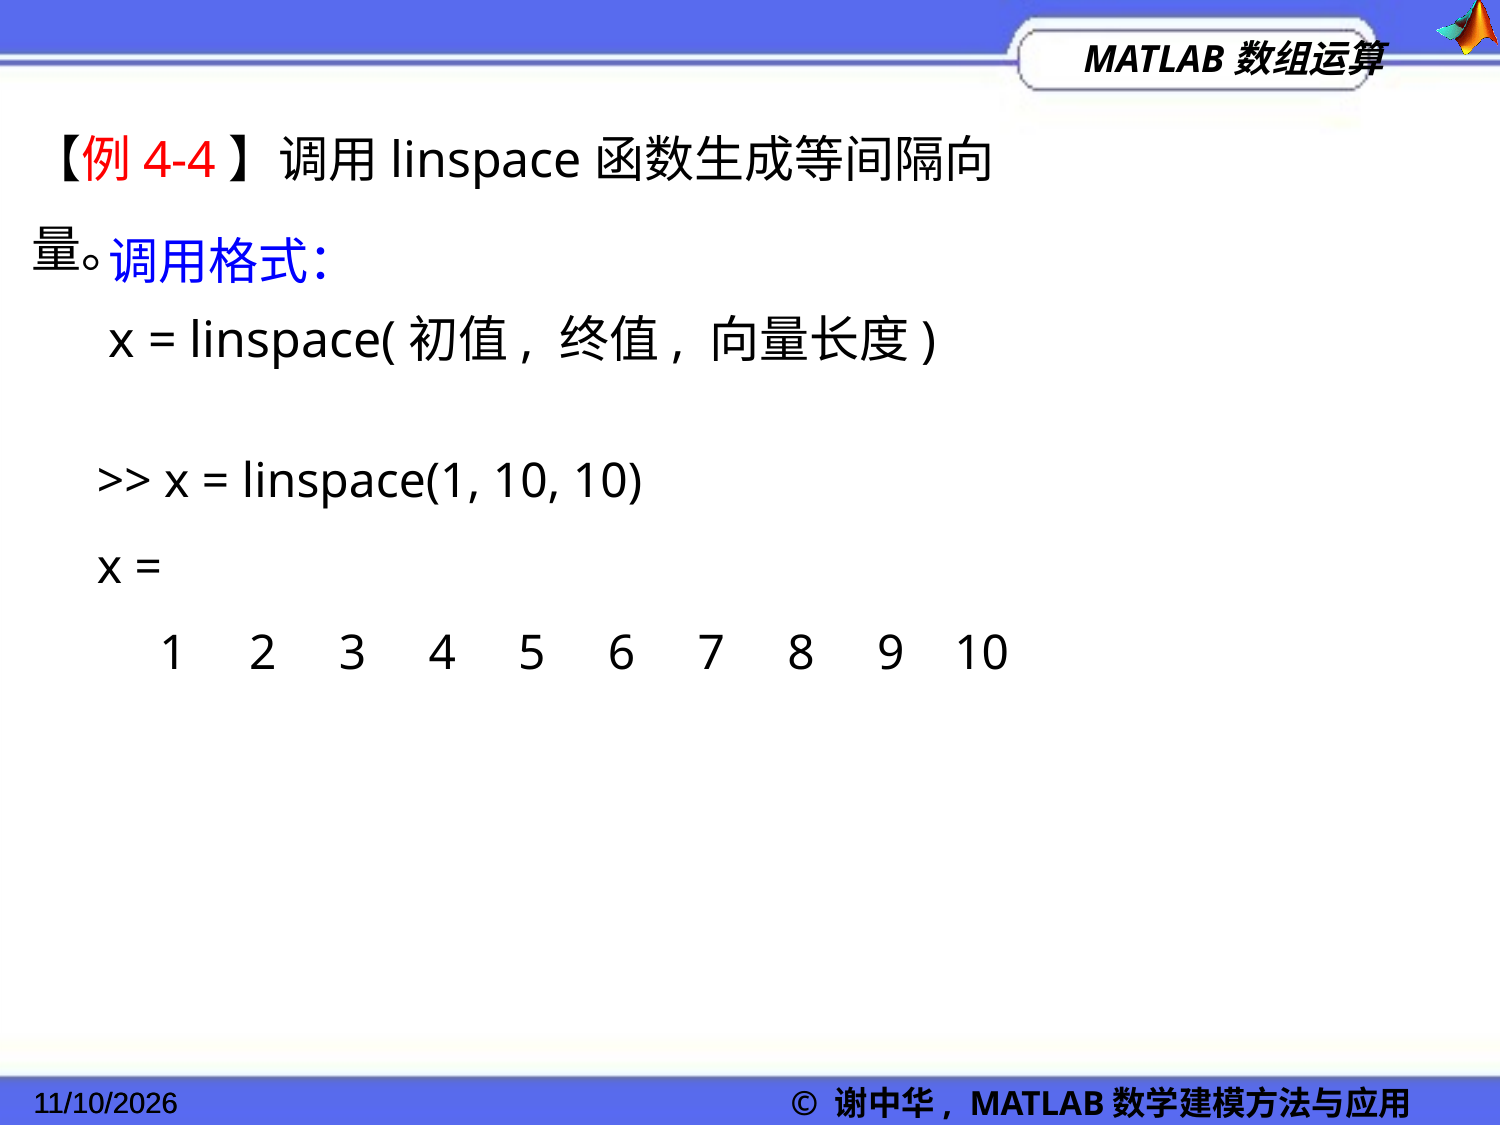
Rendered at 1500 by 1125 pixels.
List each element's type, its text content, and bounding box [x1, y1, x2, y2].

picture [0, 0, 1500, 1125]
text_box >> x = linspace(1, 10, 10) x = 1 2 3 4 5 6 7 8 9 10 [82, 413, 1400, 687]
text_box 调用格式： x = linspace(初值, 终值, 向量长度) [93, 204, 1400, 376]
footer © 谢中华, MATLAB数学建模方法与应用 [790, 1081, 1495, 1122]
text_box 【例4-4】调用linspace函数生成等间隔向量。 [16, 89, 1090, 285]
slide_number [17, 1077, 369, 1121]
